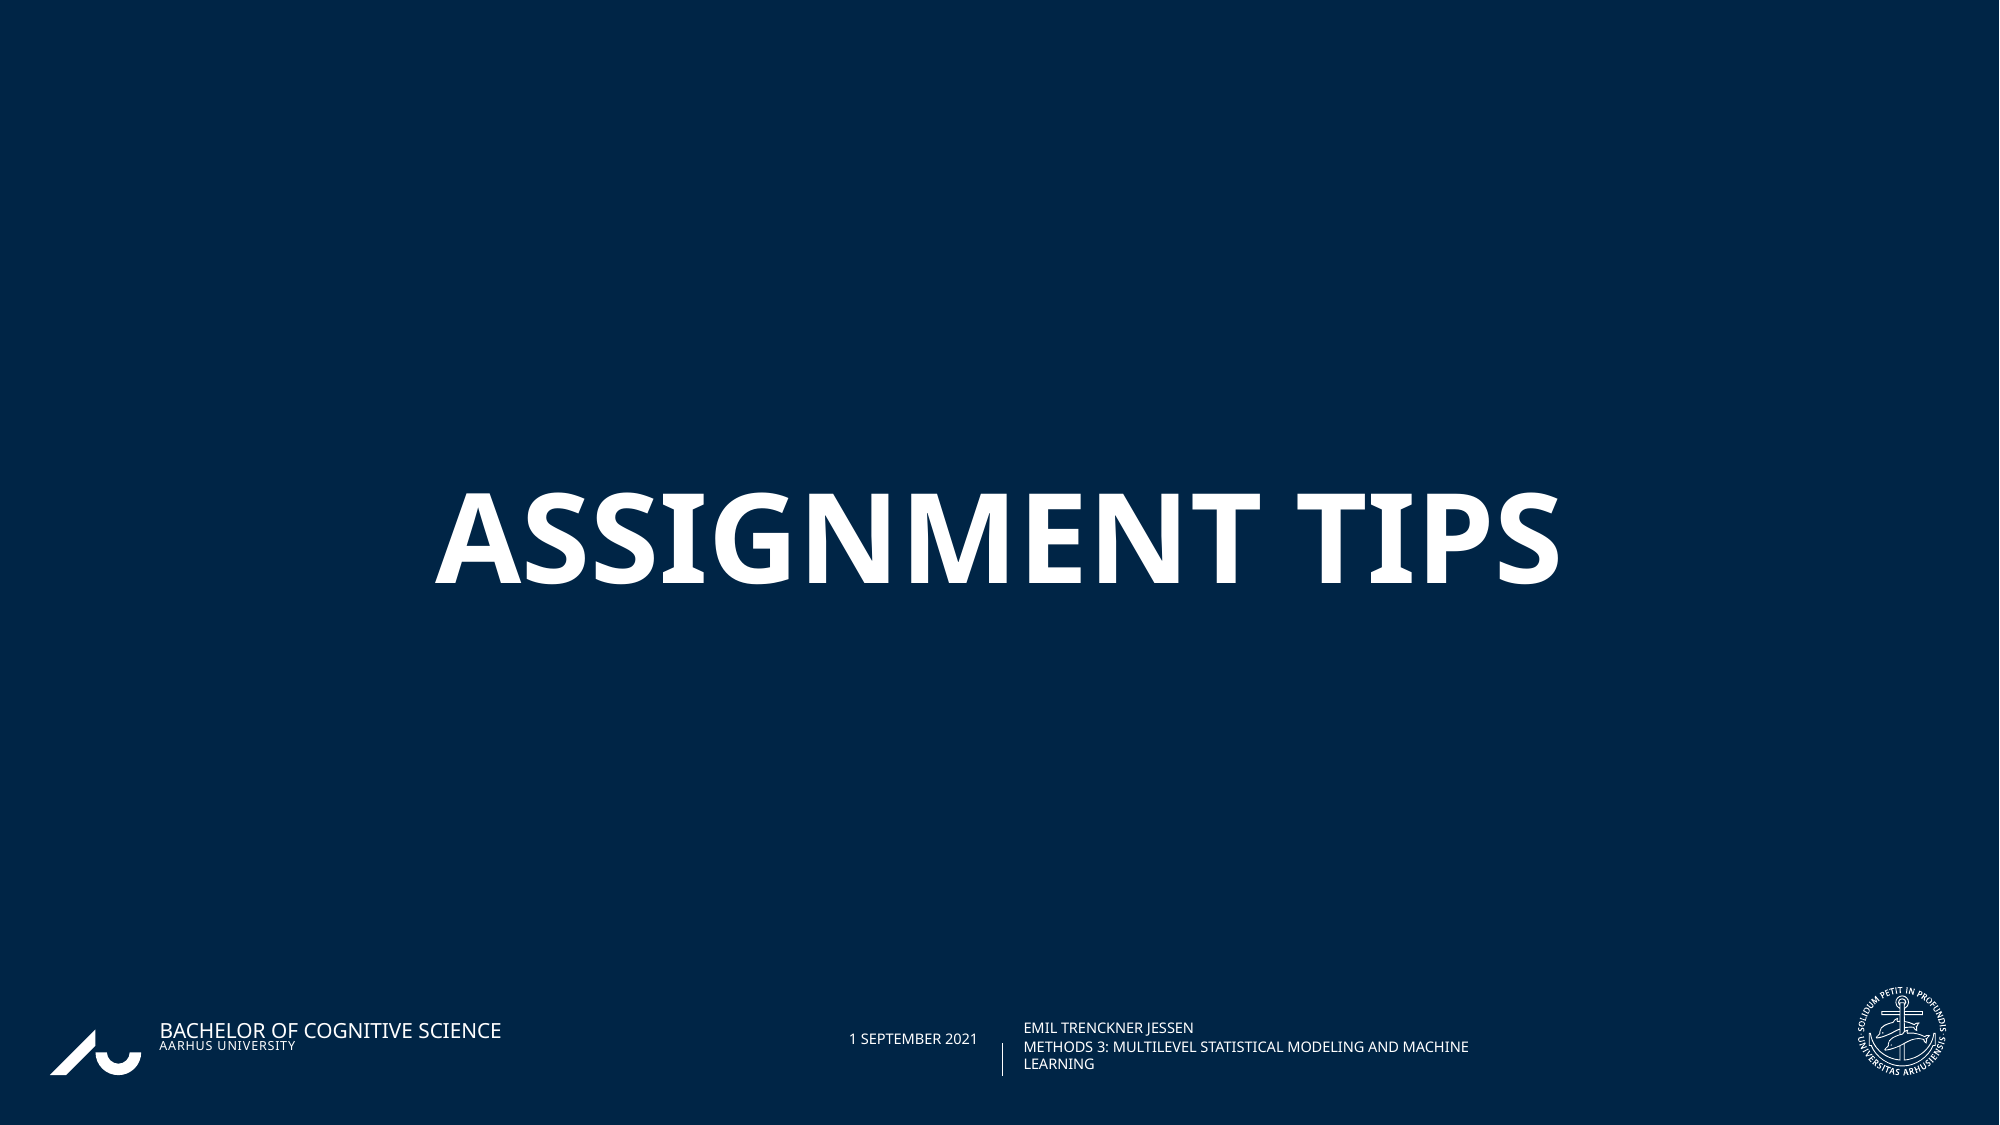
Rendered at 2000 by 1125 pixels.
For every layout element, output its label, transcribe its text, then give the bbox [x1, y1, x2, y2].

title assignment tips [161, 475, 1839, 612]
